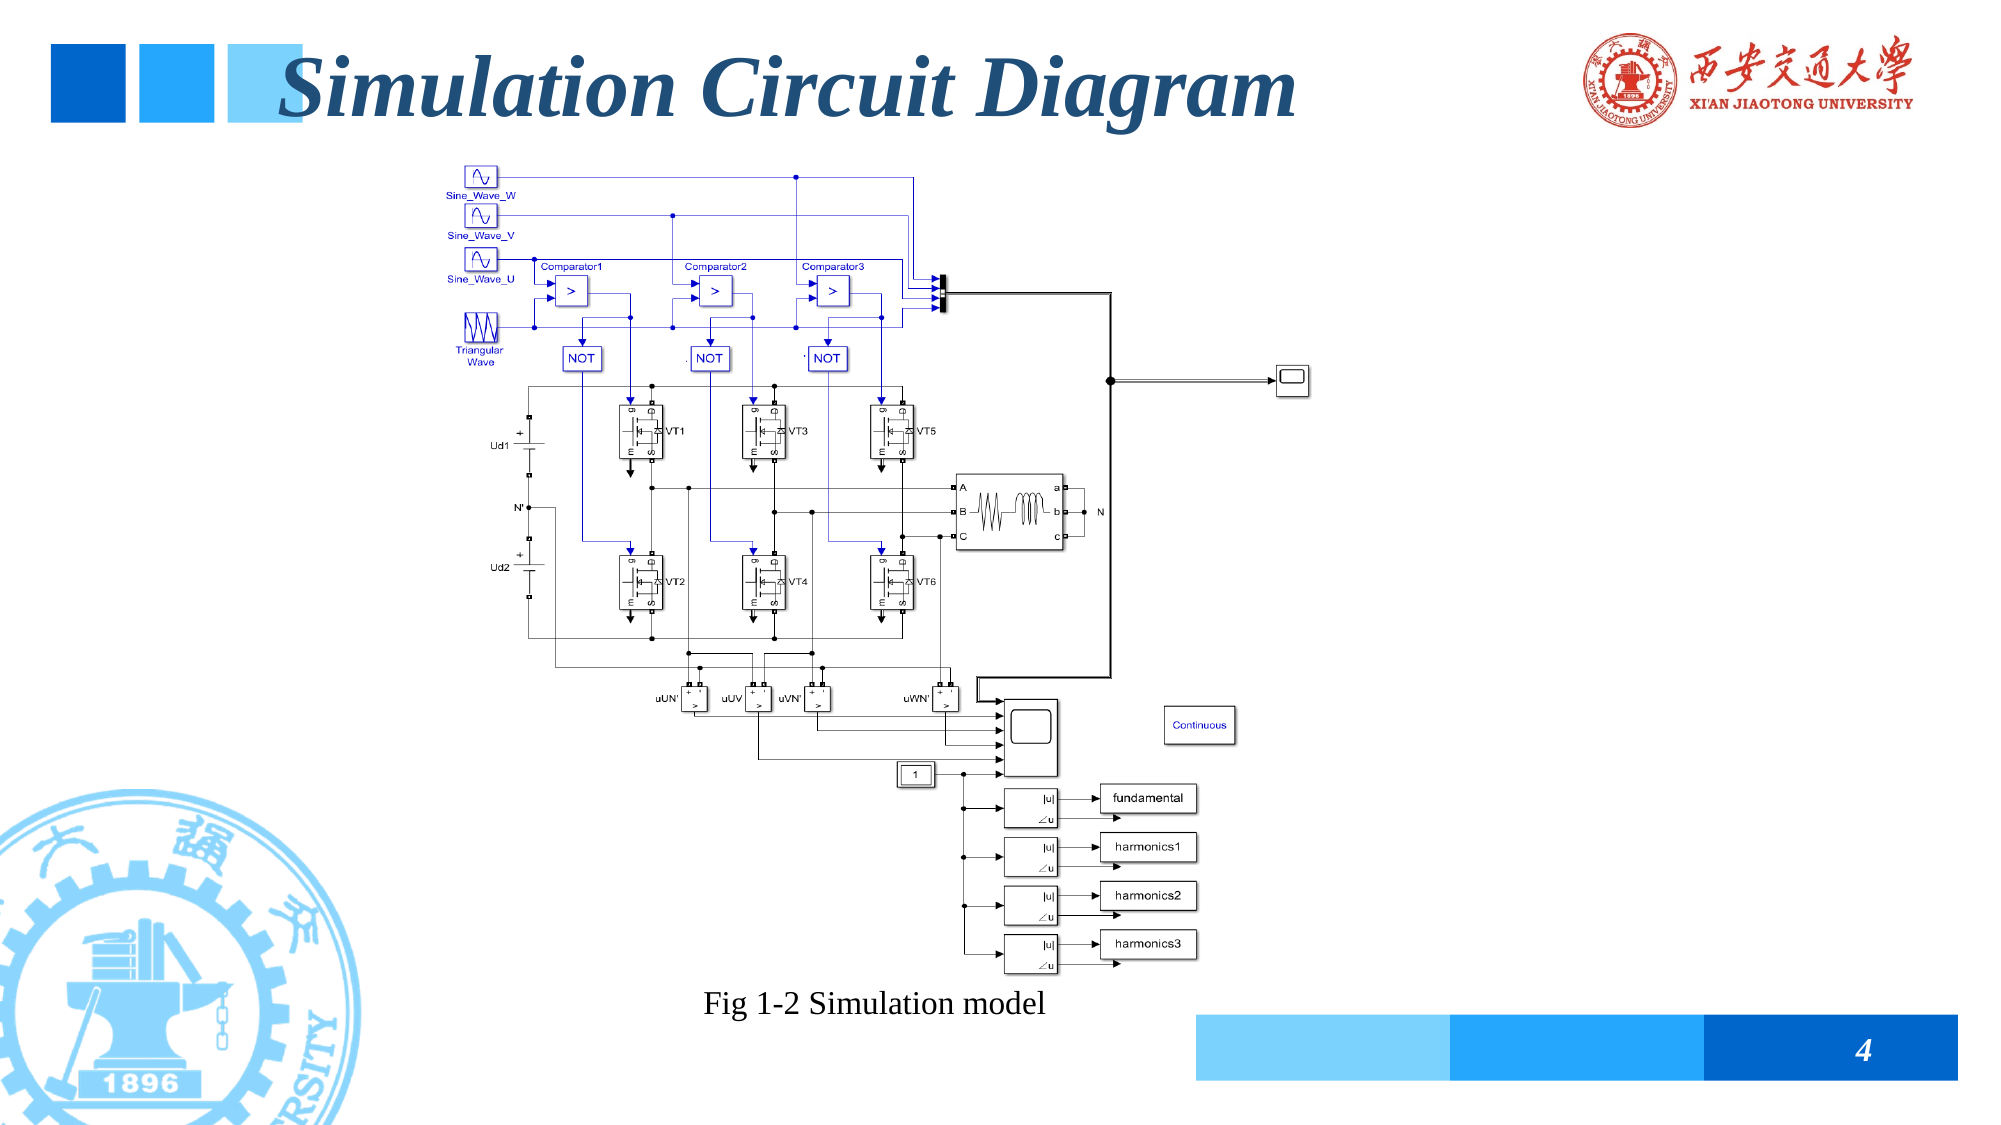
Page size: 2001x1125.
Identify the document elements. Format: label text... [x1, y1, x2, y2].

text_box Fig 1-2 Simulation model [688, 977, 1062, 1030]
title Simulation Circuit Diagram [188, 32, 1411, 144]
picture [0, 789, 366, 1125]
picture [1583, 33, 1913, 128]
slide_number 4 [1437, 1017, 1888, 1078]
picture [430, 148, 1320, 977]
